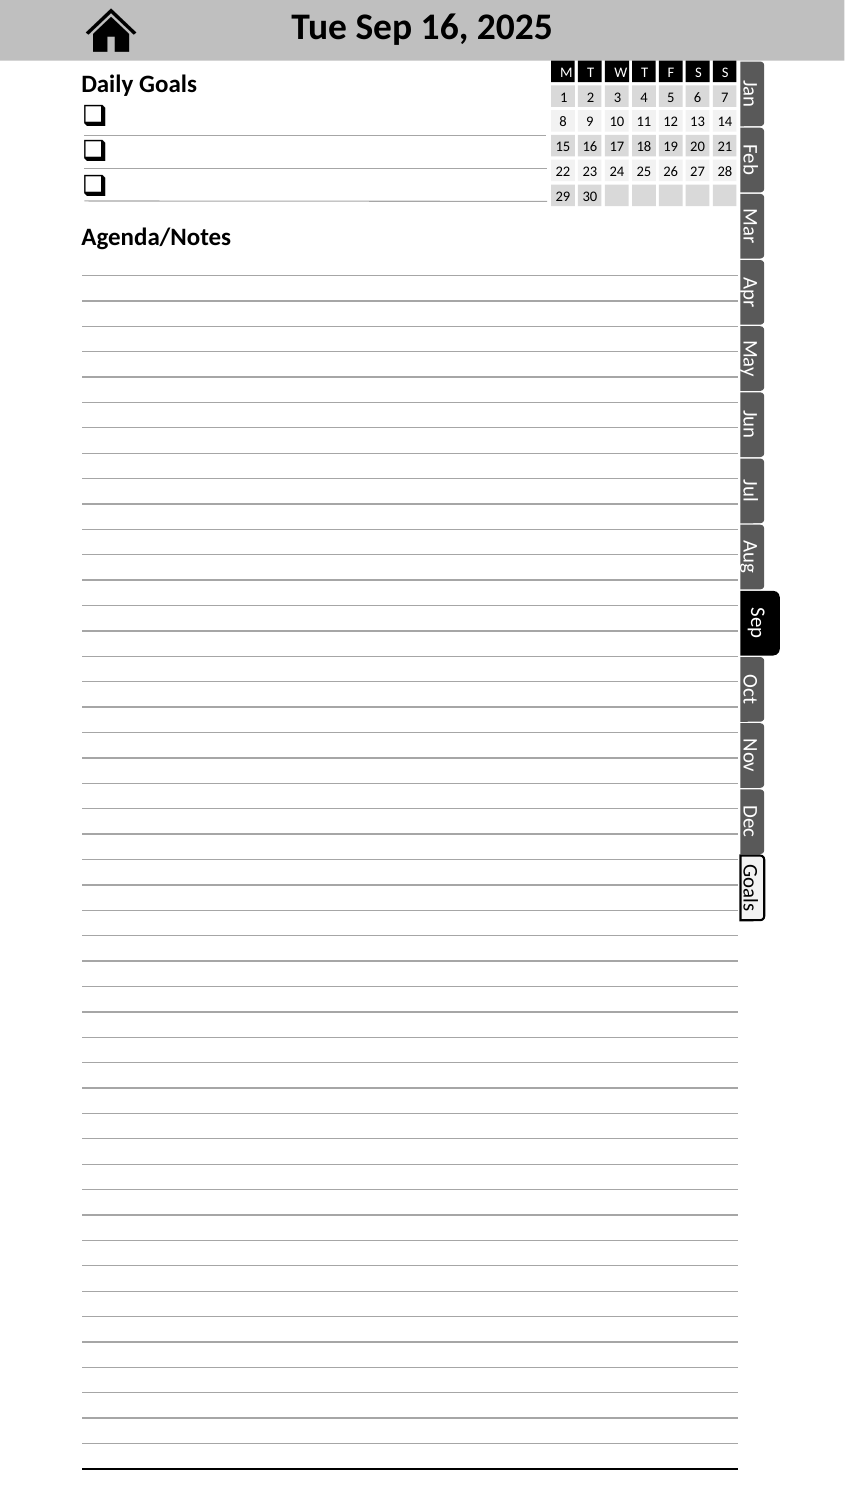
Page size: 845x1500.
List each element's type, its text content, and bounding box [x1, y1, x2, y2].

list Tue Sep 16, 2025 [190, 0, 655, 61]
picture [82, 1, 140, 59]
